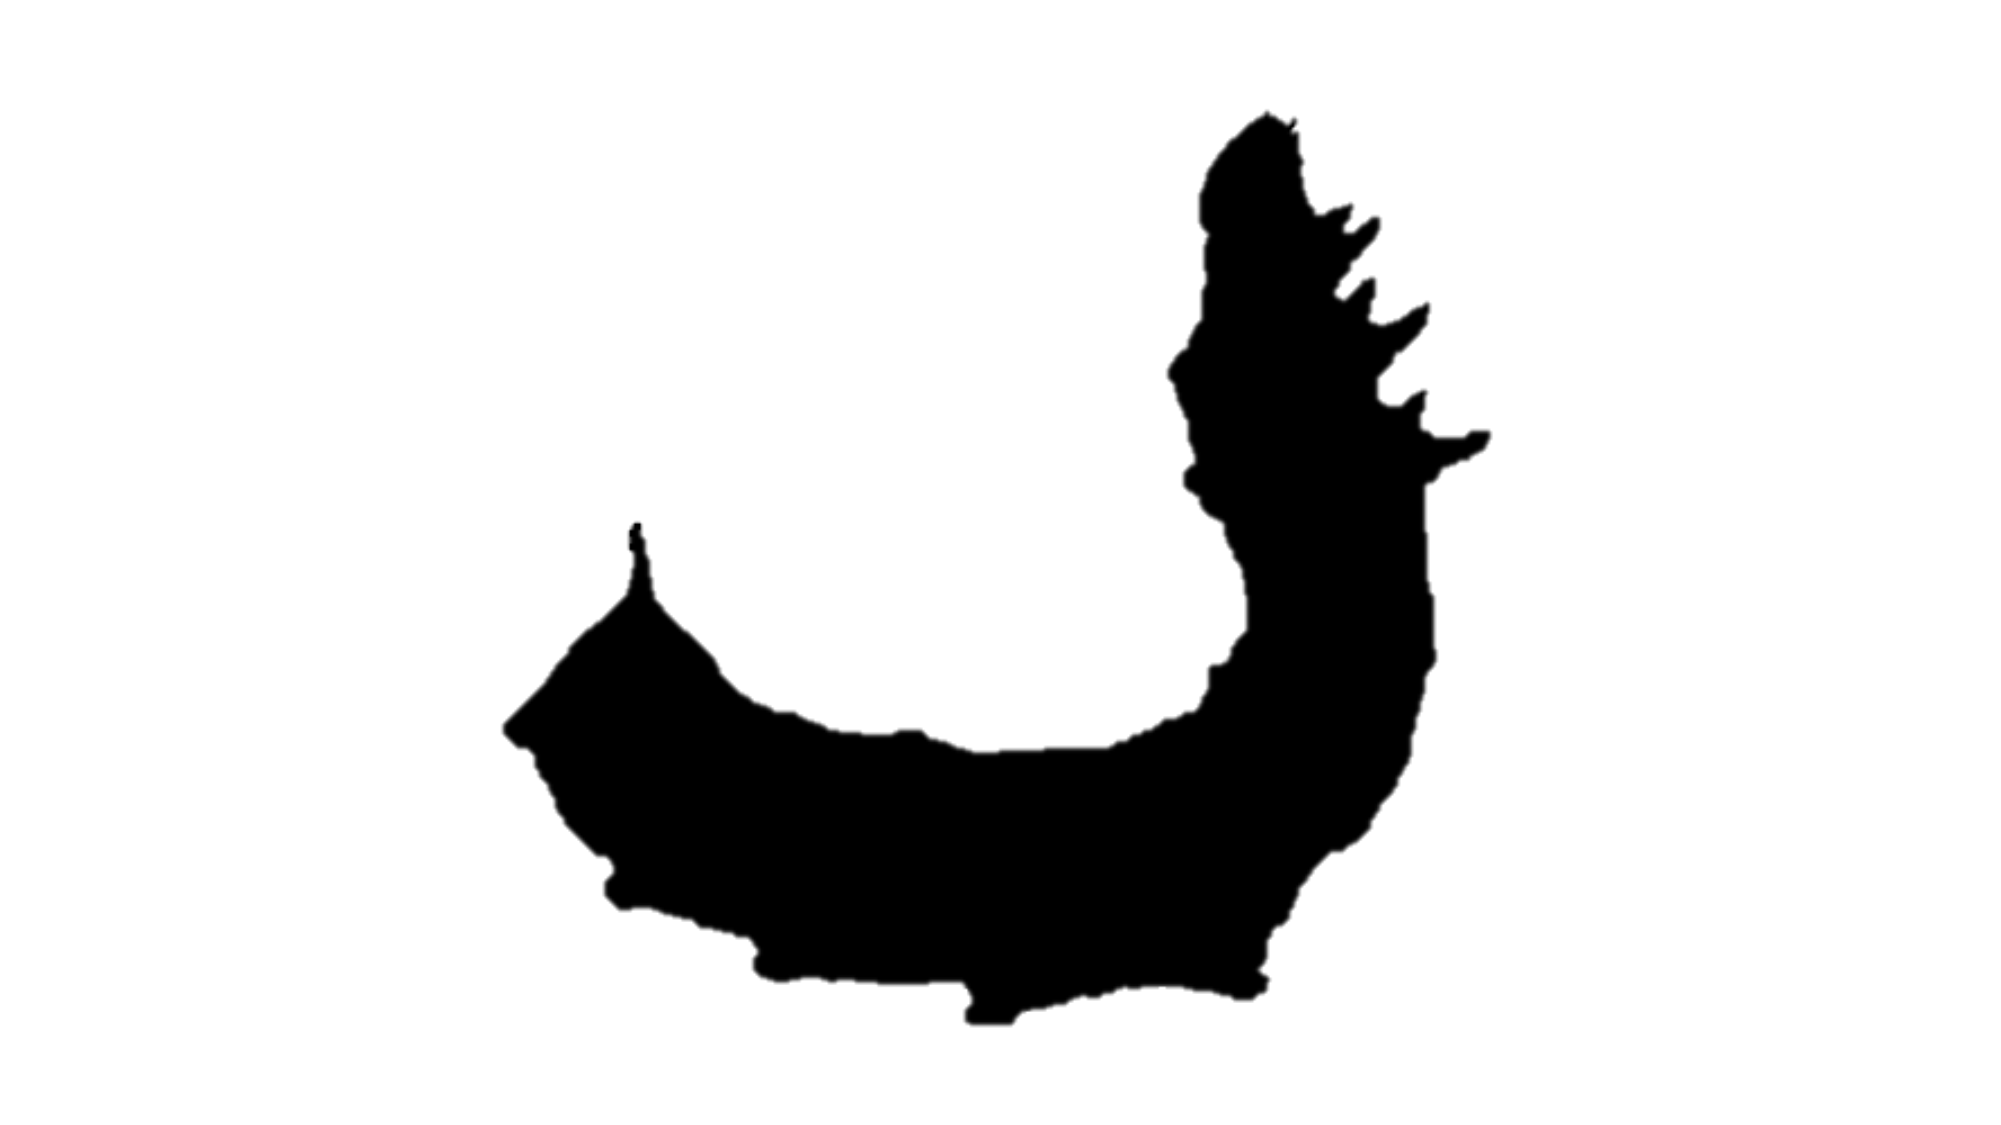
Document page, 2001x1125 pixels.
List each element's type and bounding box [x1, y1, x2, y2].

text_box [470, 39, 1521, 1090]
